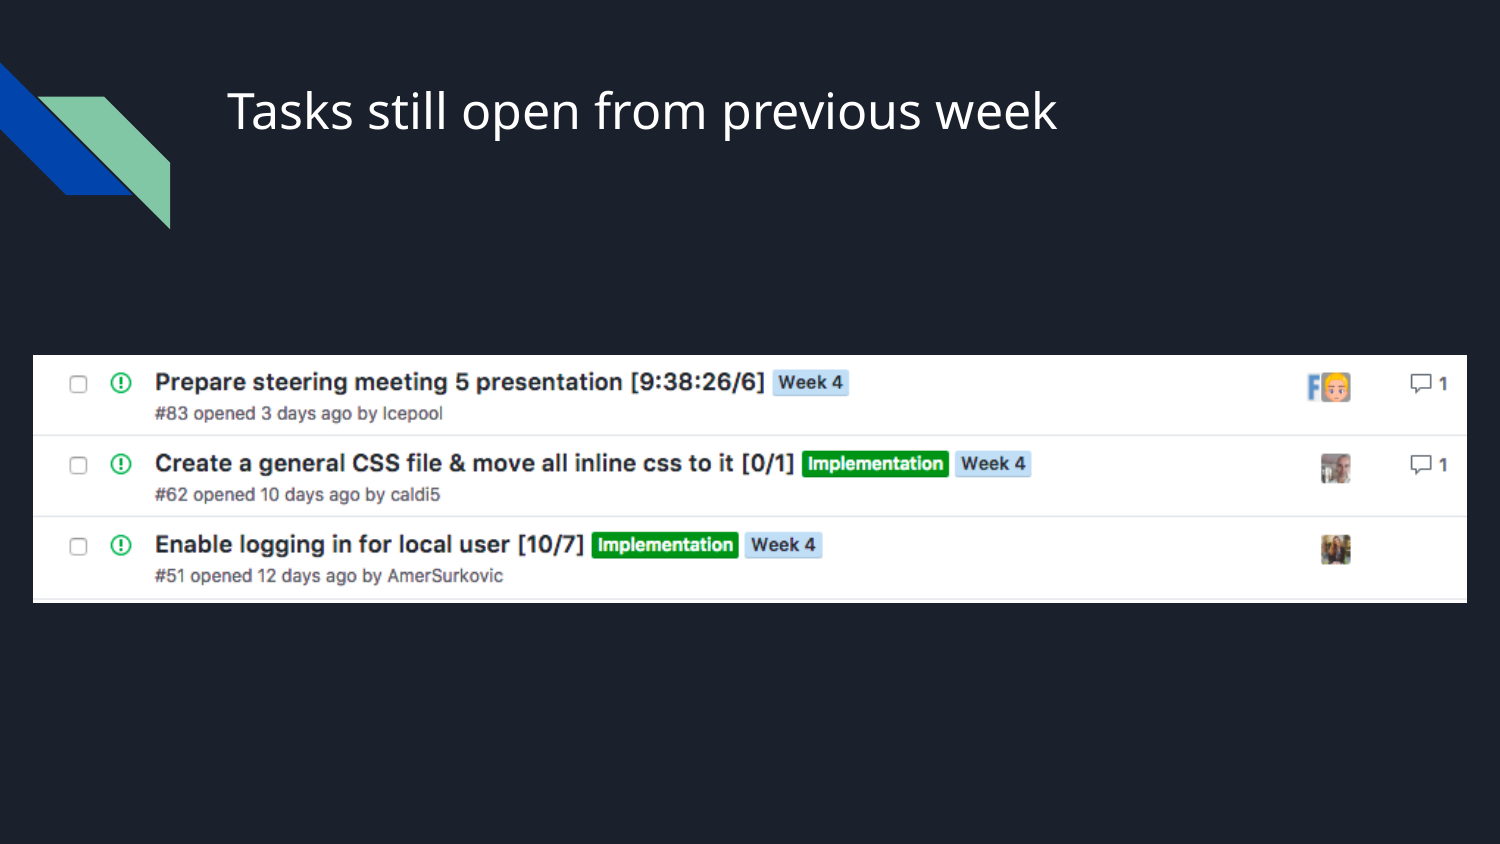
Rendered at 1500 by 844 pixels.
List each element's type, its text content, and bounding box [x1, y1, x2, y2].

title Tasks still open from previous week [212, 64, 1368, 215]
picture [33, 355, 1467, 603]
